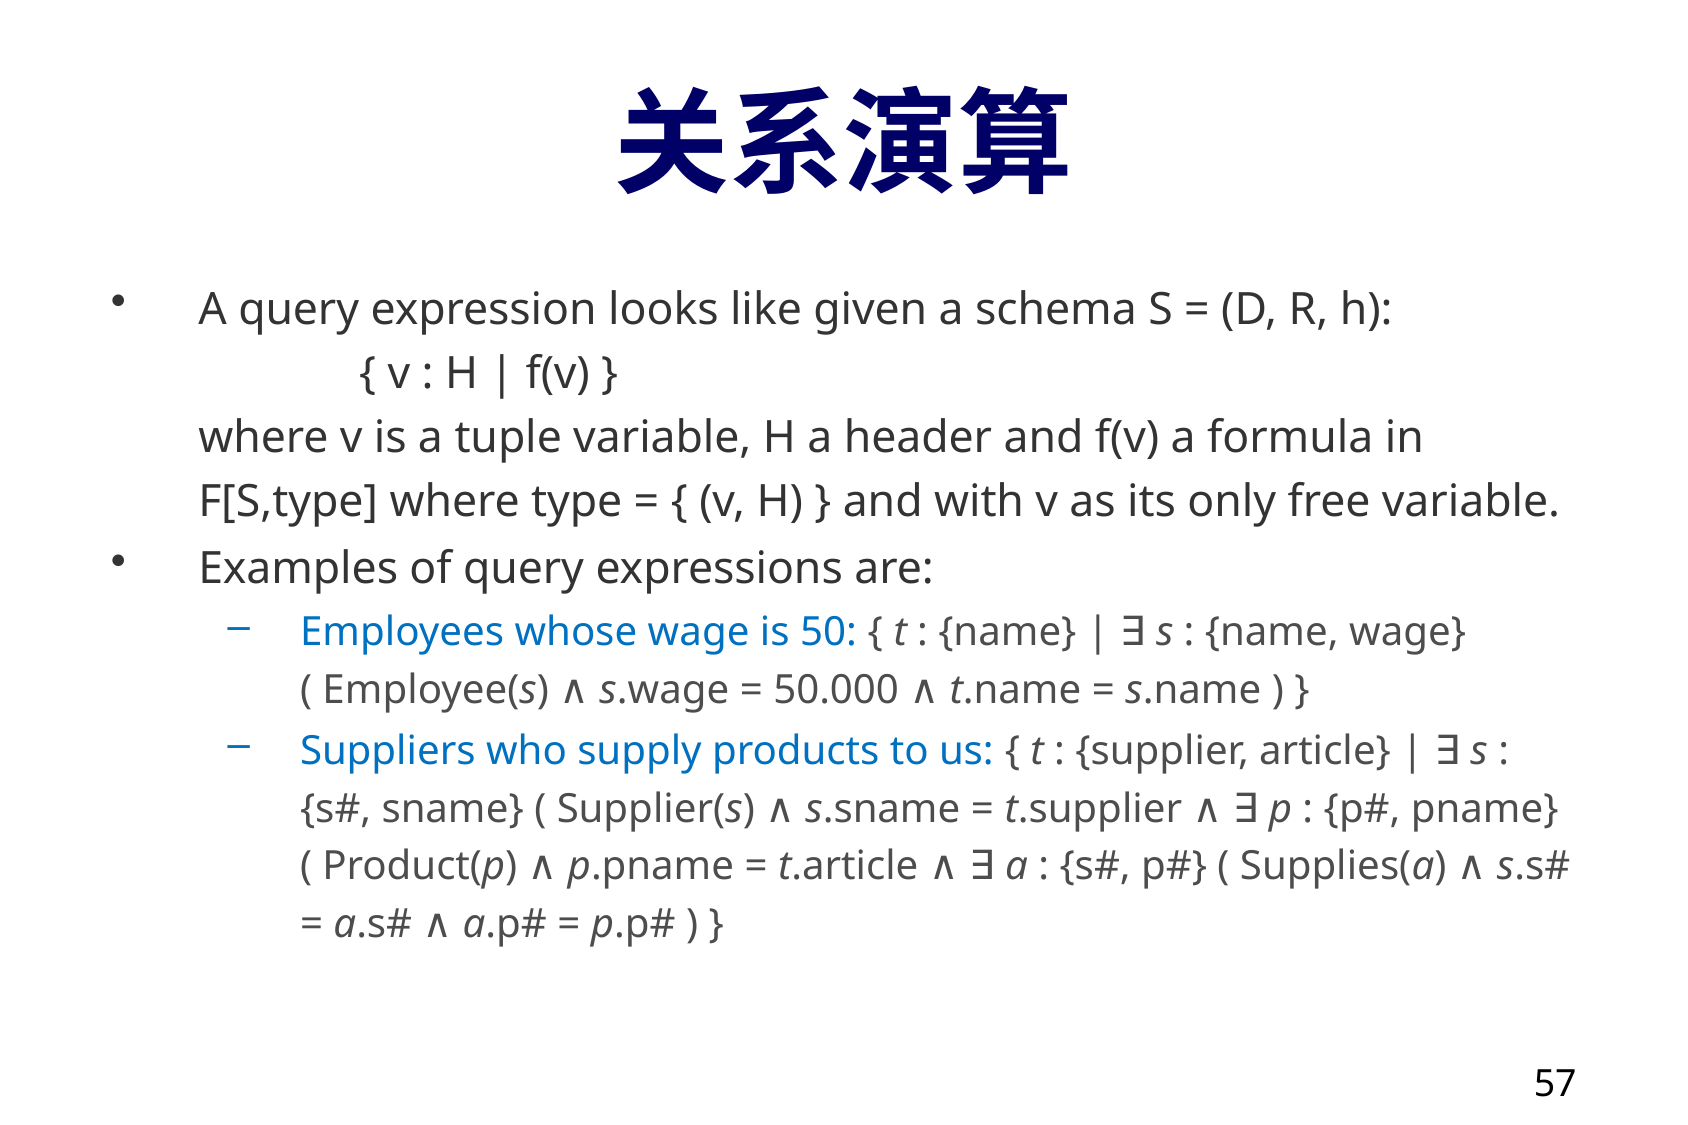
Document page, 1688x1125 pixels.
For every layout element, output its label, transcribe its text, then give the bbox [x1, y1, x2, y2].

slide_number 57 [1209, 1045, 1604, 1124]
title 关系演算 [84, 45, 1604, 233]
list A query expression looks like given a schema S = (D, R, h): { v : H | f(v) } where v is a tuple variable, H a header and f(v) a formula in F[S,type] where type = { (v, H) } and with v as its only free variable. Examples of query expressions are: Employees whose wage is 50: { t : {name} | ∃ s : {name, wage} ( Employee(s) ∧ s.wage = 50.000 ∧ t.name = s.name ) } Suppliers who supply products to us: { t : {supplier, article} | ∃ s : {s#, sname} ( Supplier(s) ∧ s.sname = t.supplier ∧ ∃ p : {p#, pname} ( Product(p) ∧ p.pname = t.article ∧ ∃ a : {s#, p#} ( Supplies(a) ∧ s.s# = a.s# ∧ a.p# = p.p# ) } [84, 255, 1604, 1013]
